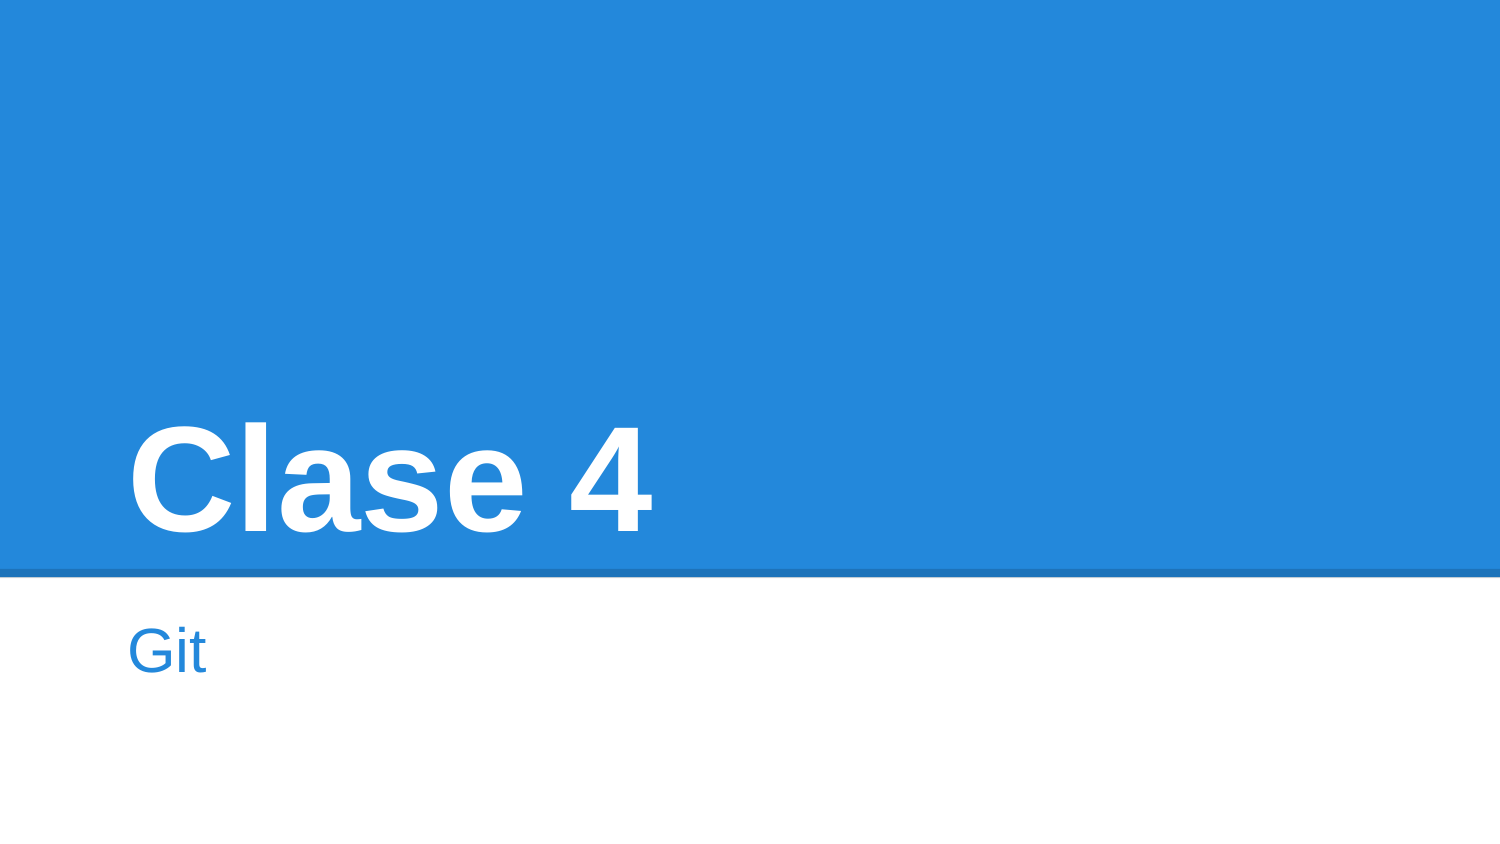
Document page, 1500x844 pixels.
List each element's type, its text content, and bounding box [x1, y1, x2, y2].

subtitle Git [112, 594, 1388, 722]
title Clase 4 [112, 306, 1388, 577]
